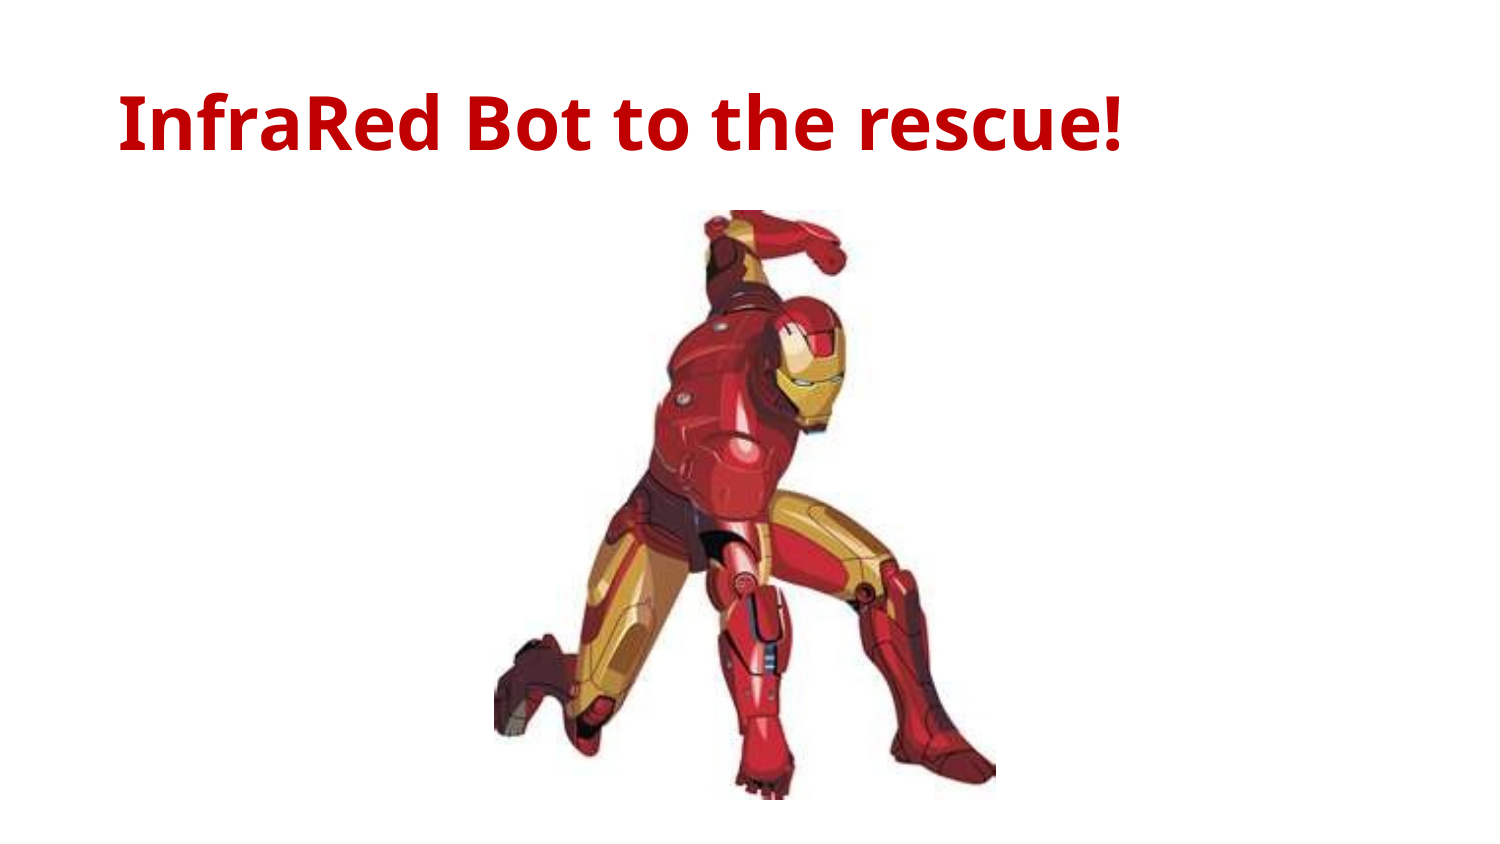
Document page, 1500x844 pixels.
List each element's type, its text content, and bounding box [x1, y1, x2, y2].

title InfraRed Bot to the rescue! [103, 44, 1397, 208]
picture [494, 210, 996, 800]
